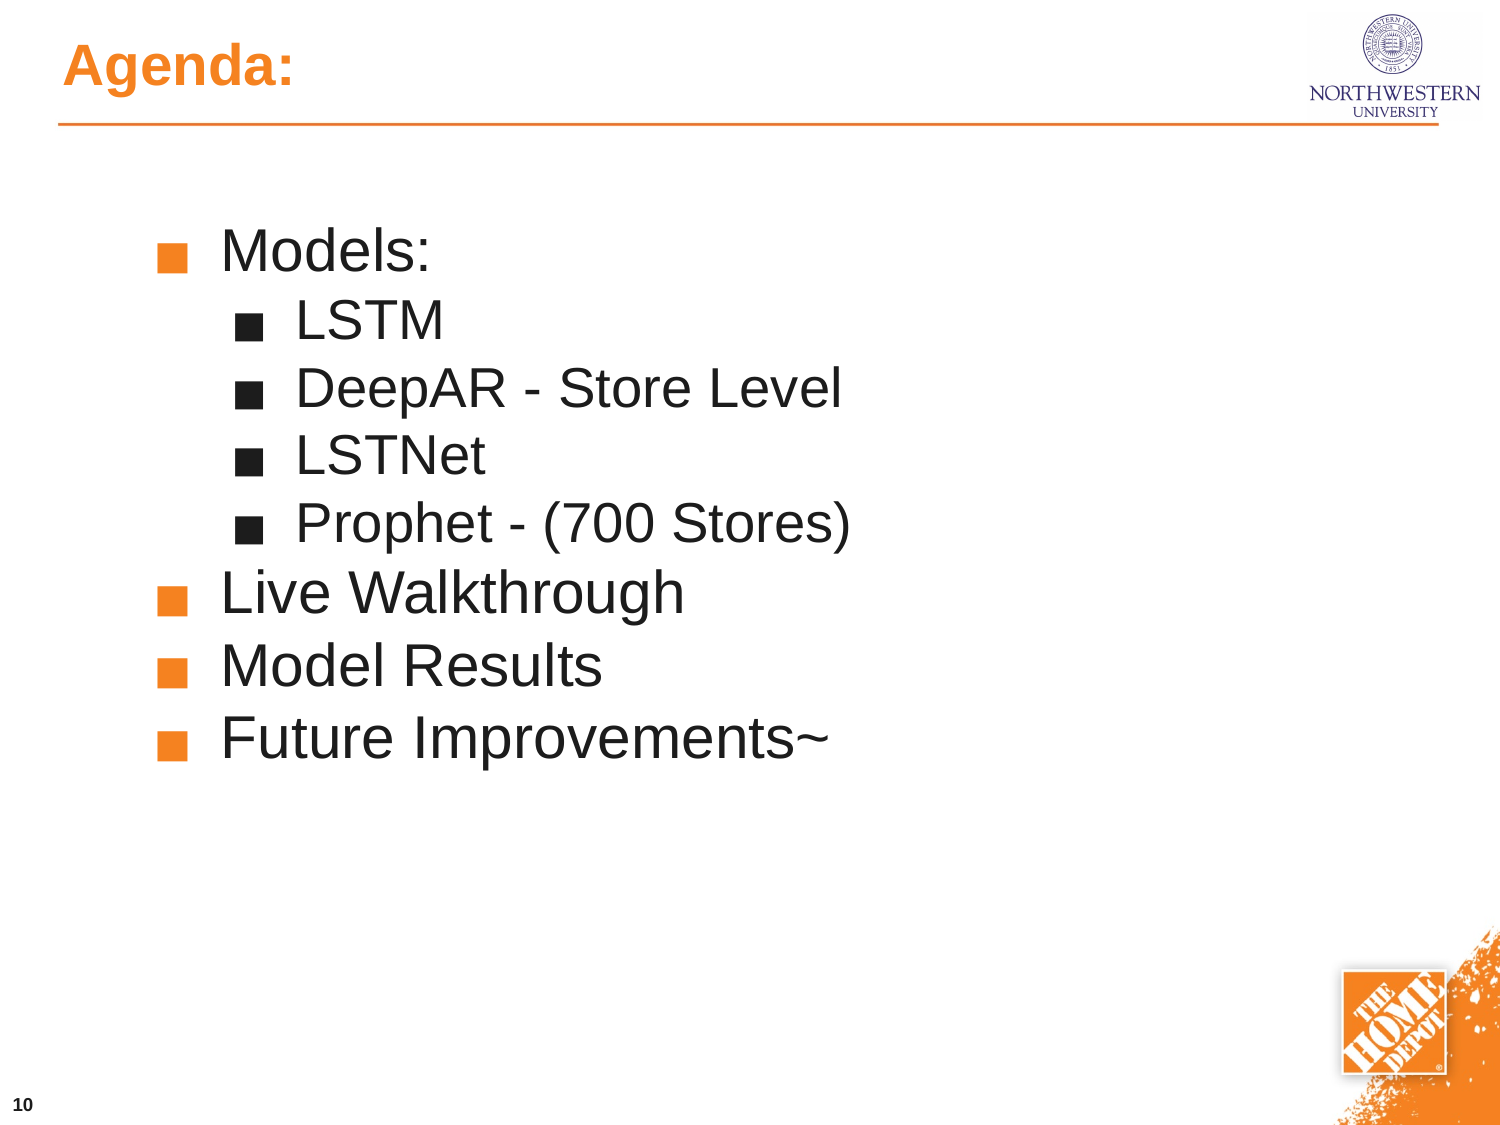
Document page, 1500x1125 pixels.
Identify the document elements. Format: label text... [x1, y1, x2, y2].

slide_number ‹#› [0, 1074, 348, 1125]
picture [0, 0, 1500, 1125]
title Agenda: [48, 0, 1398, 125]
list Models: LSTM DeepAR - Store Level LSTNet Prophet - (700 Stores) Live Walkthrough Model Results Future Improvements~ [130, 130, 1481, 874]
